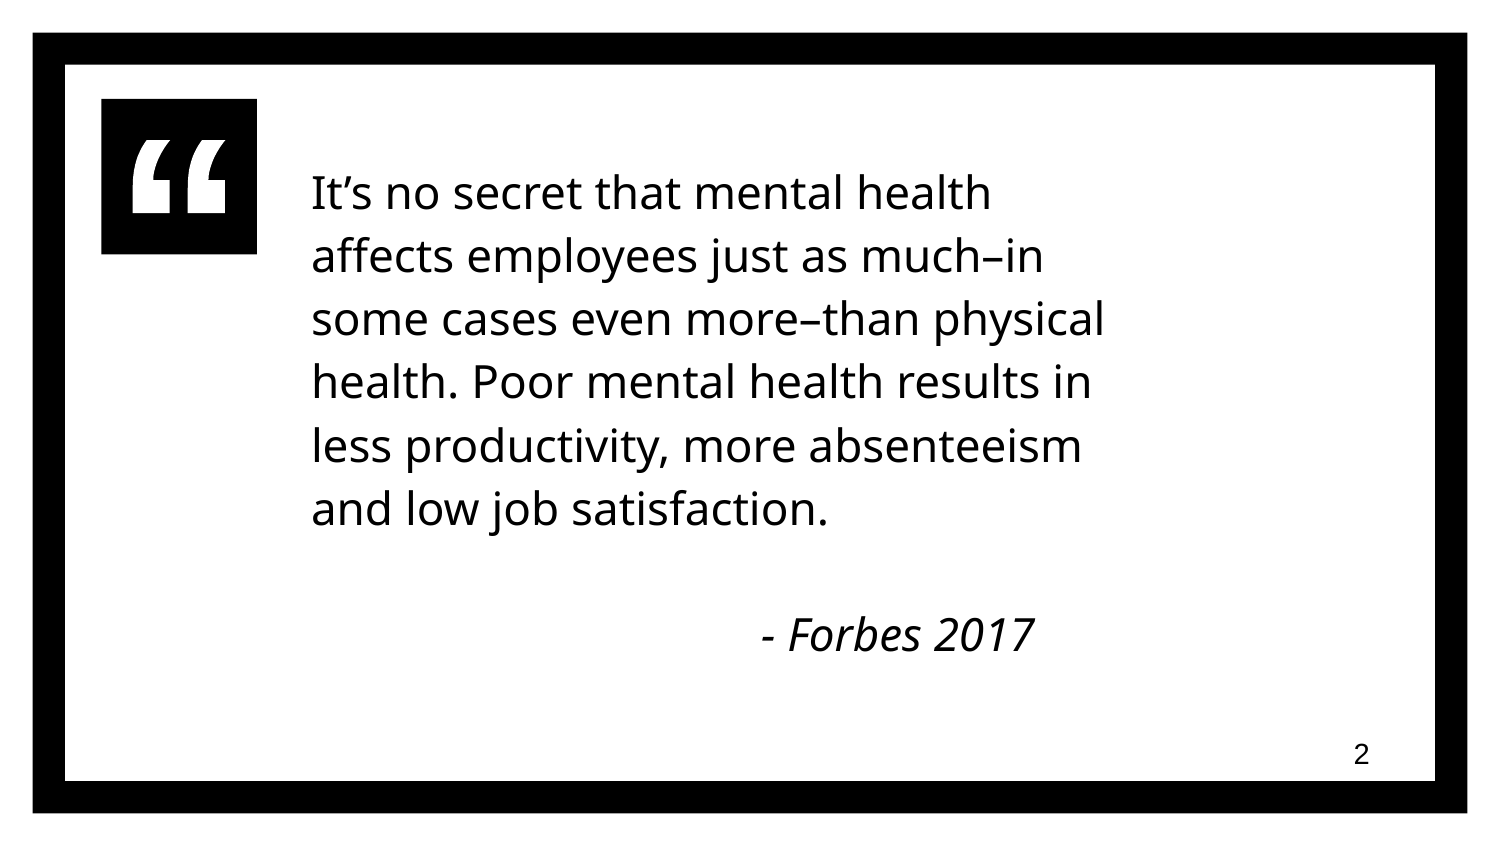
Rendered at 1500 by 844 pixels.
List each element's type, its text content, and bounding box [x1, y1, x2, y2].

slide_number 2 [1338, 720, 1429, 786]
list It’s no secret that mental health affects employees just as much–in some cases even more–than physical health. Poor mental health results in less productivity, more absenteeism and low job satisfaction. - Forbes 2017 [296, 140, 1142, 716]
